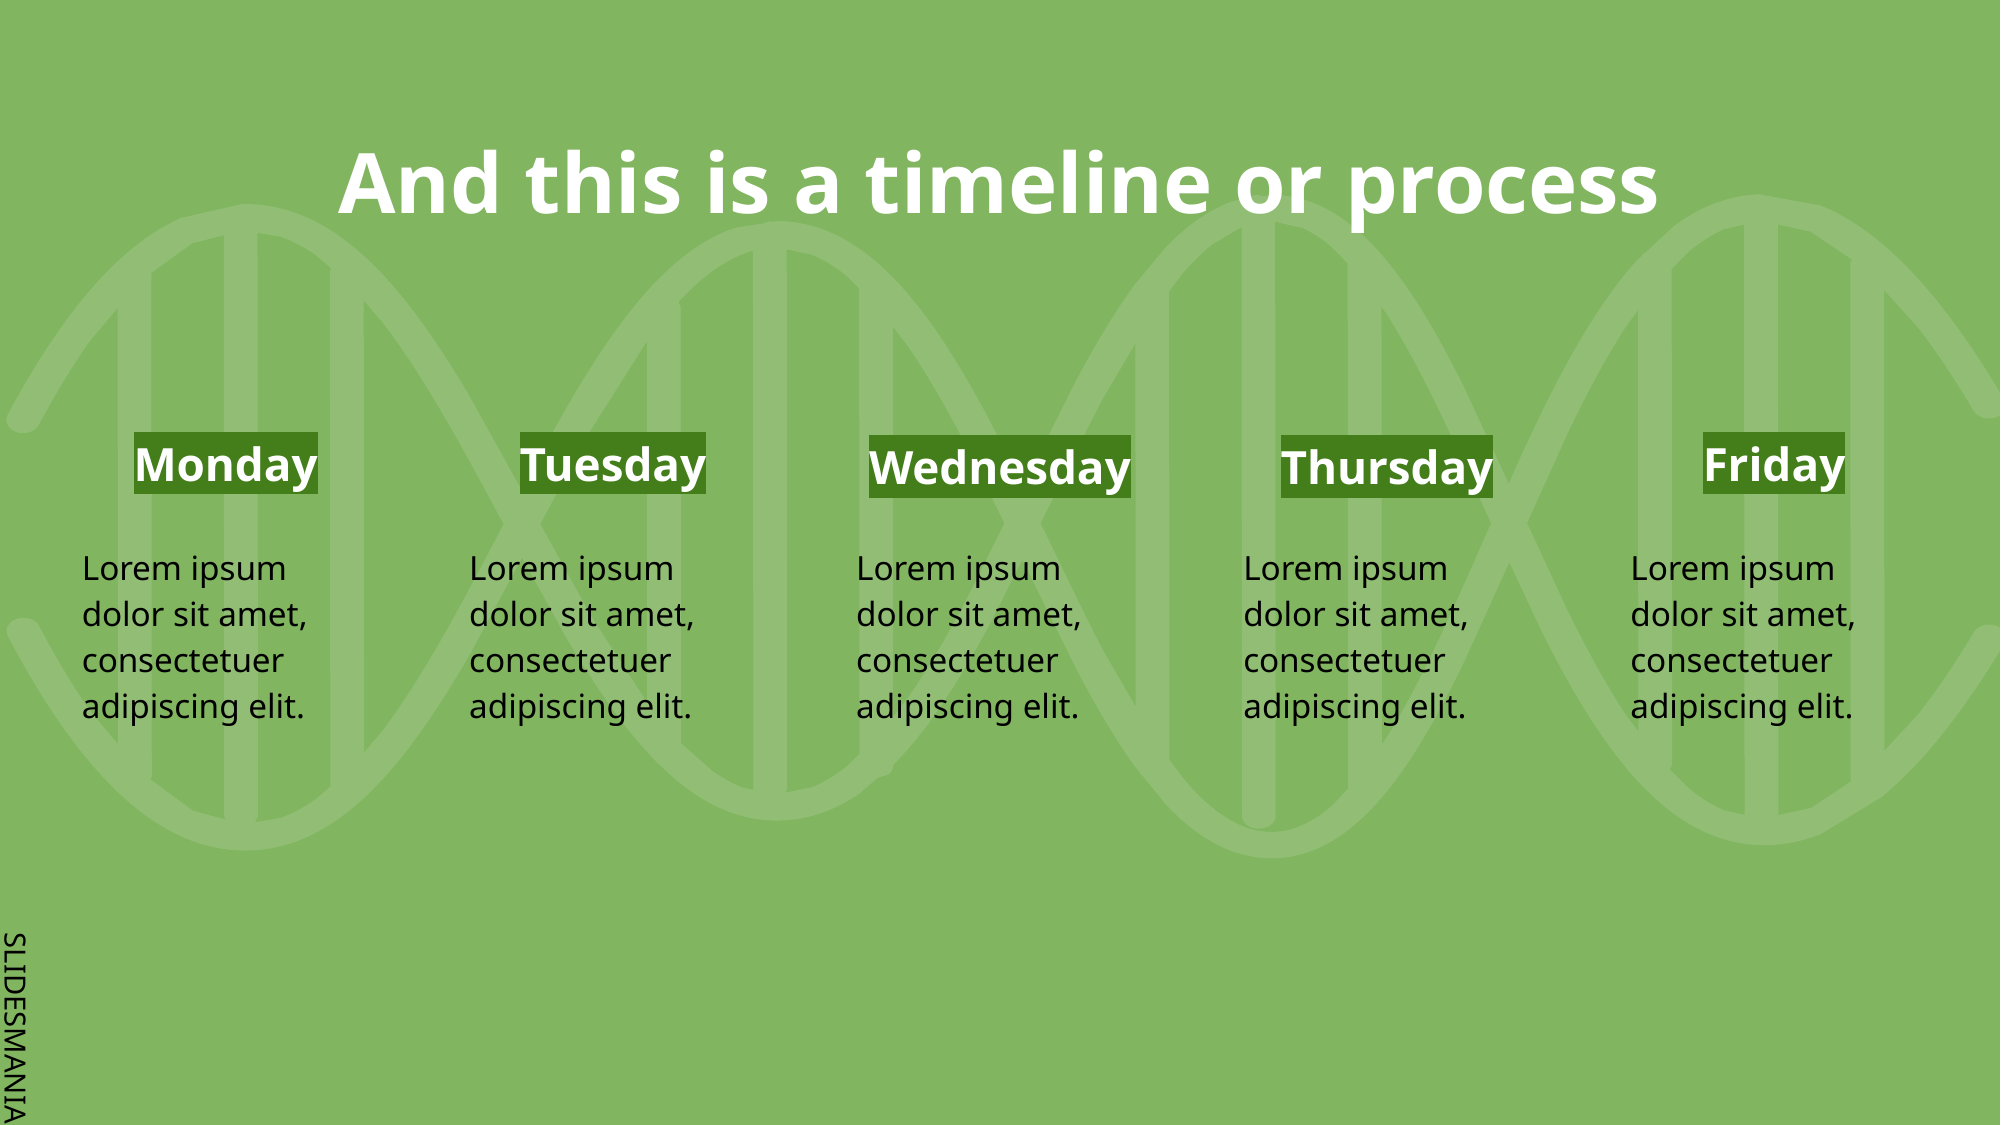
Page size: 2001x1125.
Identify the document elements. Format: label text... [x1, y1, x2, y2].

list Lorem ipsum dolor sit amet, consectetuer adipiscing elit. [1223, 521, 1551, 812]
list Lorem ipsum dolor sit amet, consectetuer adipiscing elit. [836, 521, 1164, 812]
subtitle Wednesday [836, 410, 1164, 486]
title And this is a timeline or process [68, 109, 1932, 236]
list Lorem ipsum dolor sit amet, consectetuer adipiscing elit. [449, 521, 777, 812]
subtitle Tuesday [449, 407, 777, 483]
list Lorem ipsum dolor sit amet, consectetuer adipiscing elit. [61, 521, 390, 812]
subtitle Monday [61, 407, 390, 483]
subtitle Friday [1610, 407, 1939, 483]
subtitle Thursday [1223, 410, 1551, 486]
list Lorem ipsum dolor sit amet, consectetuer adipiscing elit. [1610, 521, 1939, 812]
